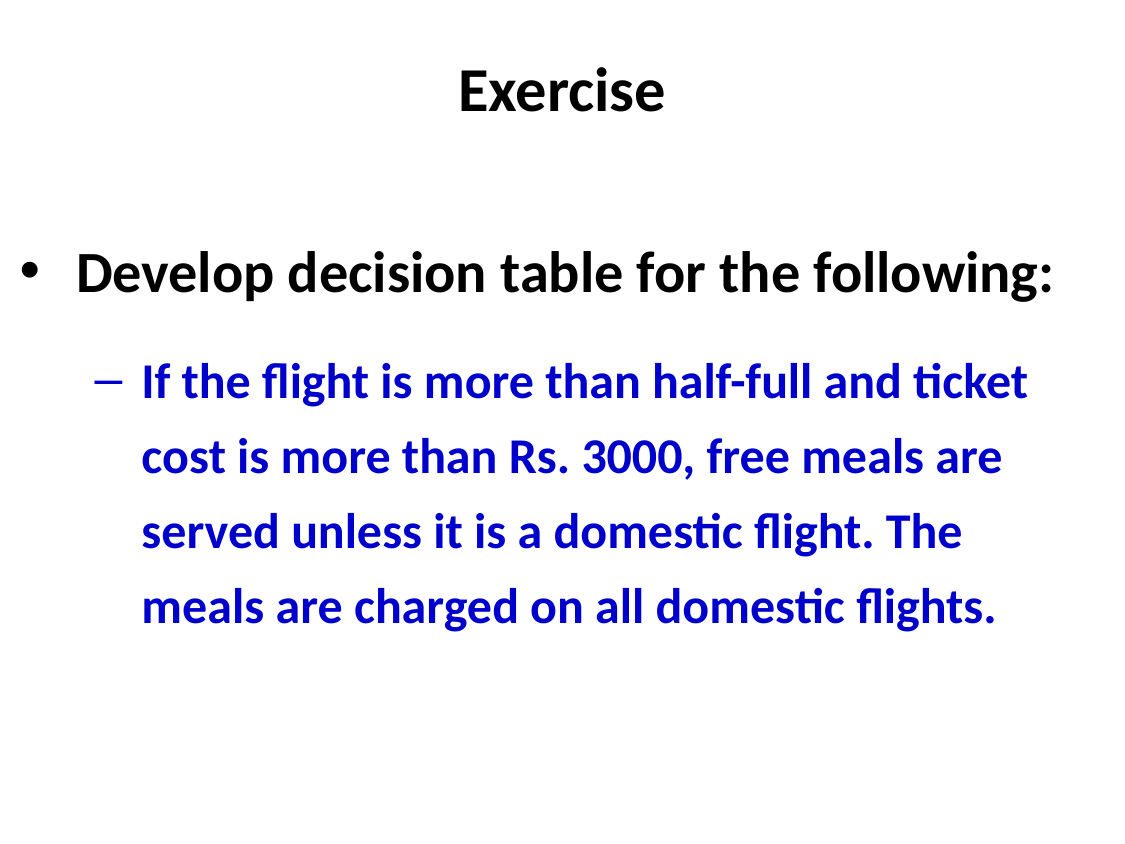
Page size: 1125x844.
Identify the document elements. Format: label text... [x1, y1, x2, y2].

list Develop decision table for the following: If the flight is more than half-full and ticket cost is more than Rs. 3000, free meals are served unless it is a domestic flight. The meals are charged on all domestic flights. [4, 209, 1075, 663]
title Exercise [202, 34, 923, 140]
